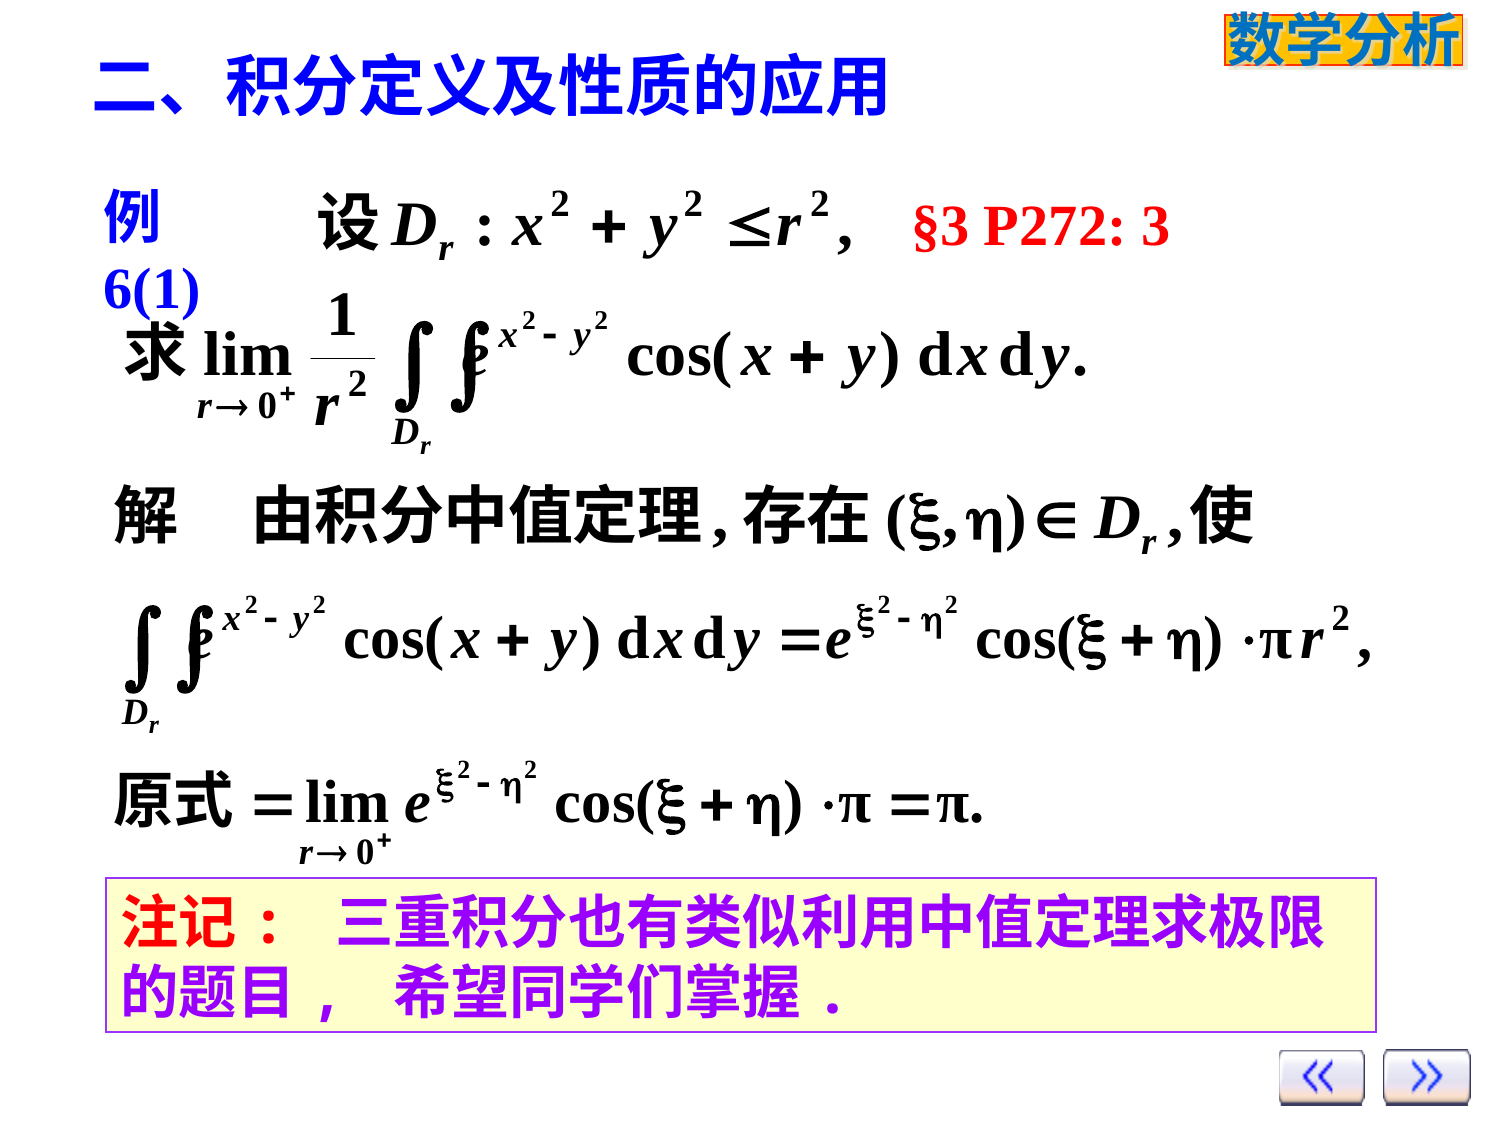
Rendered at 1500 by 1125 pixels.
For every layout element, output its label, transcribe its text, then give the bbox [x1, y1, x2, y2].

text_box 二、积分定义及性质的应用 [76, 7, 975, 160]
picture [1383, 1049, 1471, 1106]
text_box 例 6(1) [88, 172, 276, 328]
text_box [122, 180, 1092, 460]
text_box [110, 479, 1271, 560]
text_box §3 P272: 3 [1090, 179, 1286, 265]
text_box 注记: 三重积分也有类似利用中值定理求极限的题目, 希望同学们掌握. [105, 877, 1376, 1033]
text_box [112, 588, 1377, 870]
picture [1279, 1050, 1365, 1106]
